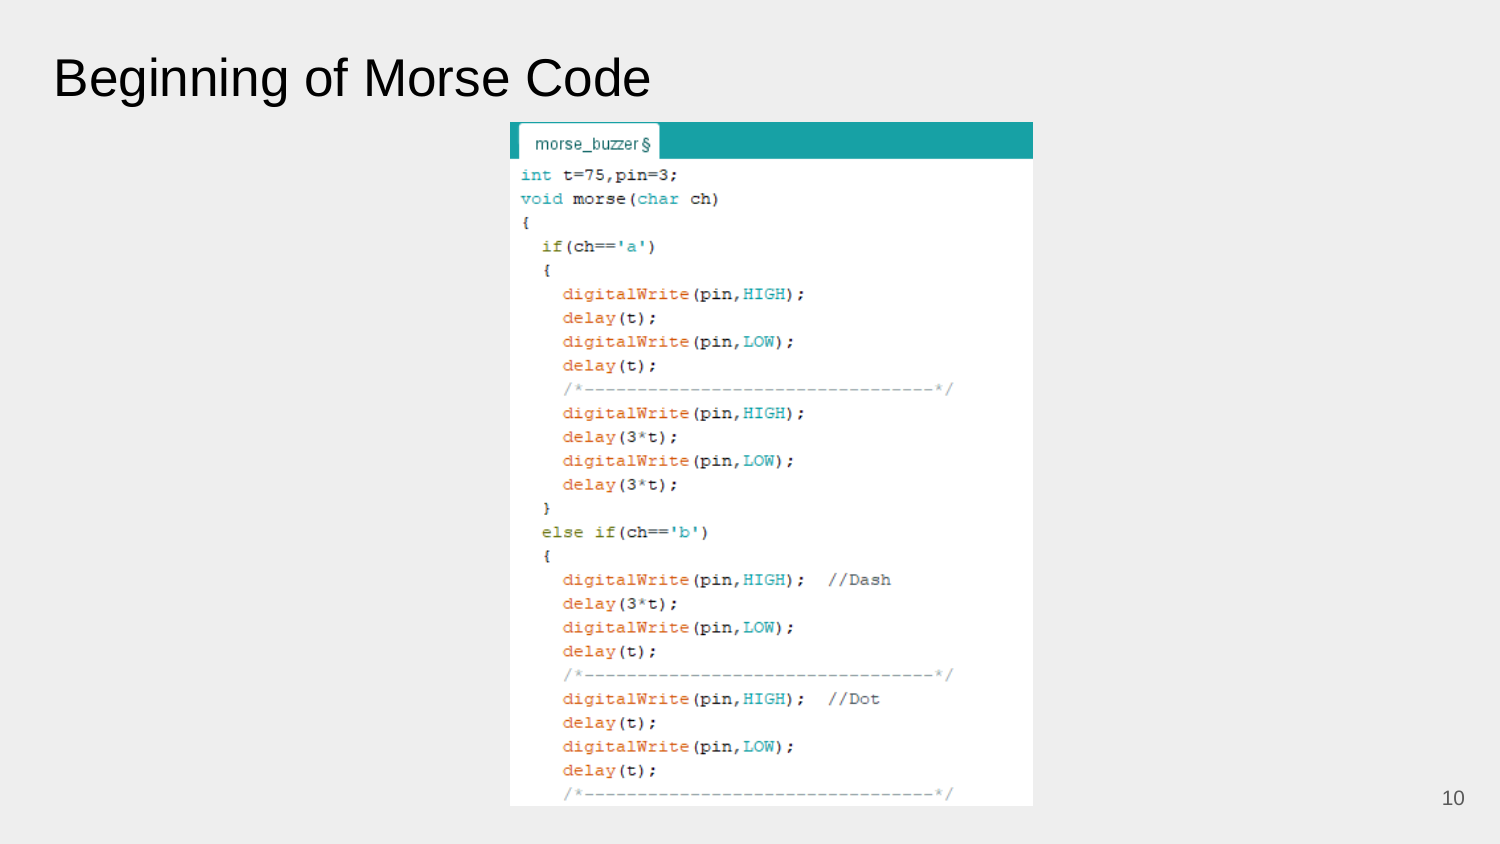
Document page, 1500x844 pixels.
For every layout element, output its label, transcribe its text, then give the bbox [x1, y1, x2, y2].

picture [510, 121, 1033, 806]
title Beginning of Morse Code [38, 28, 1437, 123]
slide_number ‹#› [1389, 764, 1480, 830]
